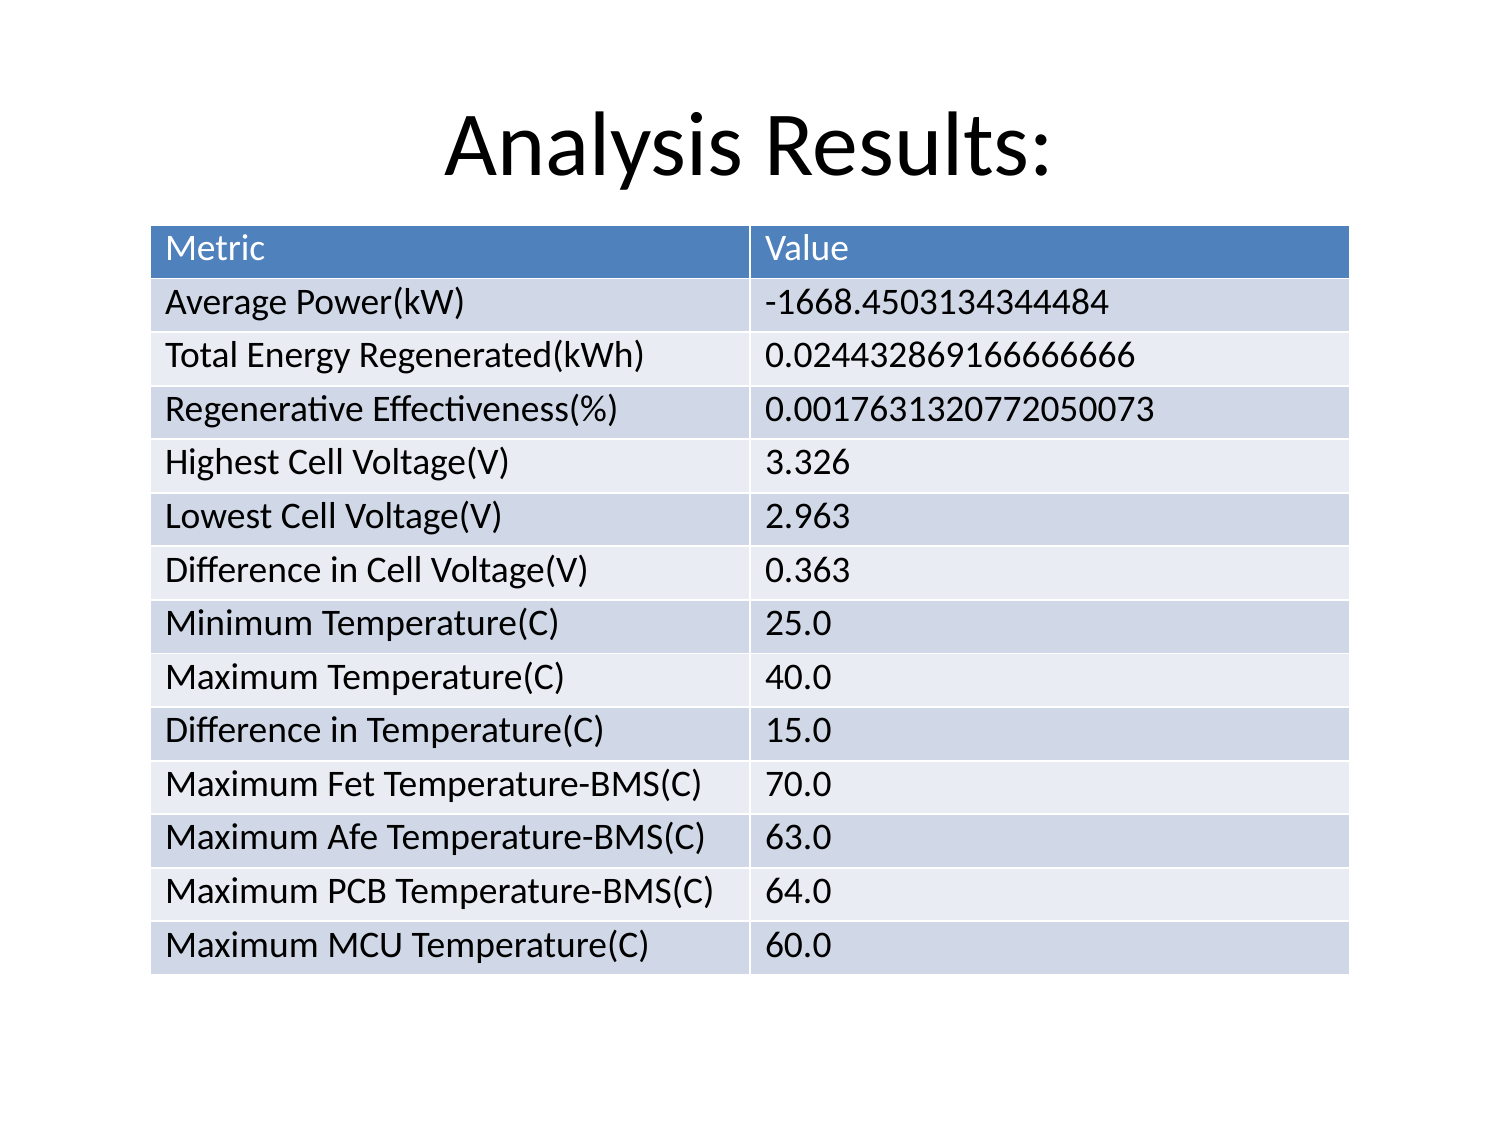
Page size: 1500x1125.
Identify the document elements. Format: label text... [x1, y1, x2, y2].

table_cell Minimum Temperature(C) [151, 601, 749, 653]
table_cell Average Power(kW) [151, 279, 749, 331]
table_cell Maximum Afe Temperature-BMS(C) [151, 815, 749, 867]
table_cell -1668.4503134344484 [751, 279, 1349, 331]
table_cell 0.363 [751, 547, 1349, 599]
table_cell Regenerative Effectiveness(%) [151, 387, 749, 438]
table_cell Maximum Fet Temperature-BMS(C) [151, 762, 749, 813]
table_cell 25.0 [751, 601, 1349, 653]
table_cell 0.0017631320772050073 [751, 387, 1349, 438]
table_cell Maximum MCU Temperature(C) [151, 922, 749, 974]
table_cell Total Energy Regenerated(kWh) [151, 333, 749, 385]
table_cell 3.326 [751, 440, 1349, 492]
table_cell 60.0 [751, 922, 1349, 974]
table_cell 15.0 [751, 708, 1349, 760]
table_cell Lowest Cell Voltage(V) [151, 494, 749, 545]
table_cell 63.0 [751, 815, 1349, 867]
table_cell 40.0 [751, 654, 1349, 706]
table_cell 64.0 [751, 869, 1349, 920]
table_header Value [751, 226, 1349, 278]
table_cell 70.0 [751, 762, 1349, 813]
table_cell Highest Cell Voltage(V) [151, 440, 749, 492]
table_cell Difference in Cell Voltage(V) [151, 547, 749, 599]
table_cell 2.963 [751, 494, 1349, 545]
table_cell Difference in Temperature(C) [151, 708, 749, 760]
table_header Metric [151, 226, 749, 278]
table_cell Maximum Temperature(C) [151, 654, 749, 706]
table_cell 0.024432869166666666 [751, 333, 1349, 385]
title Analysis Results: [75, 45, 1425, 233]
table_cell Maximum PCB Temperature-BMS(C) [151, 869, 749, 920]
